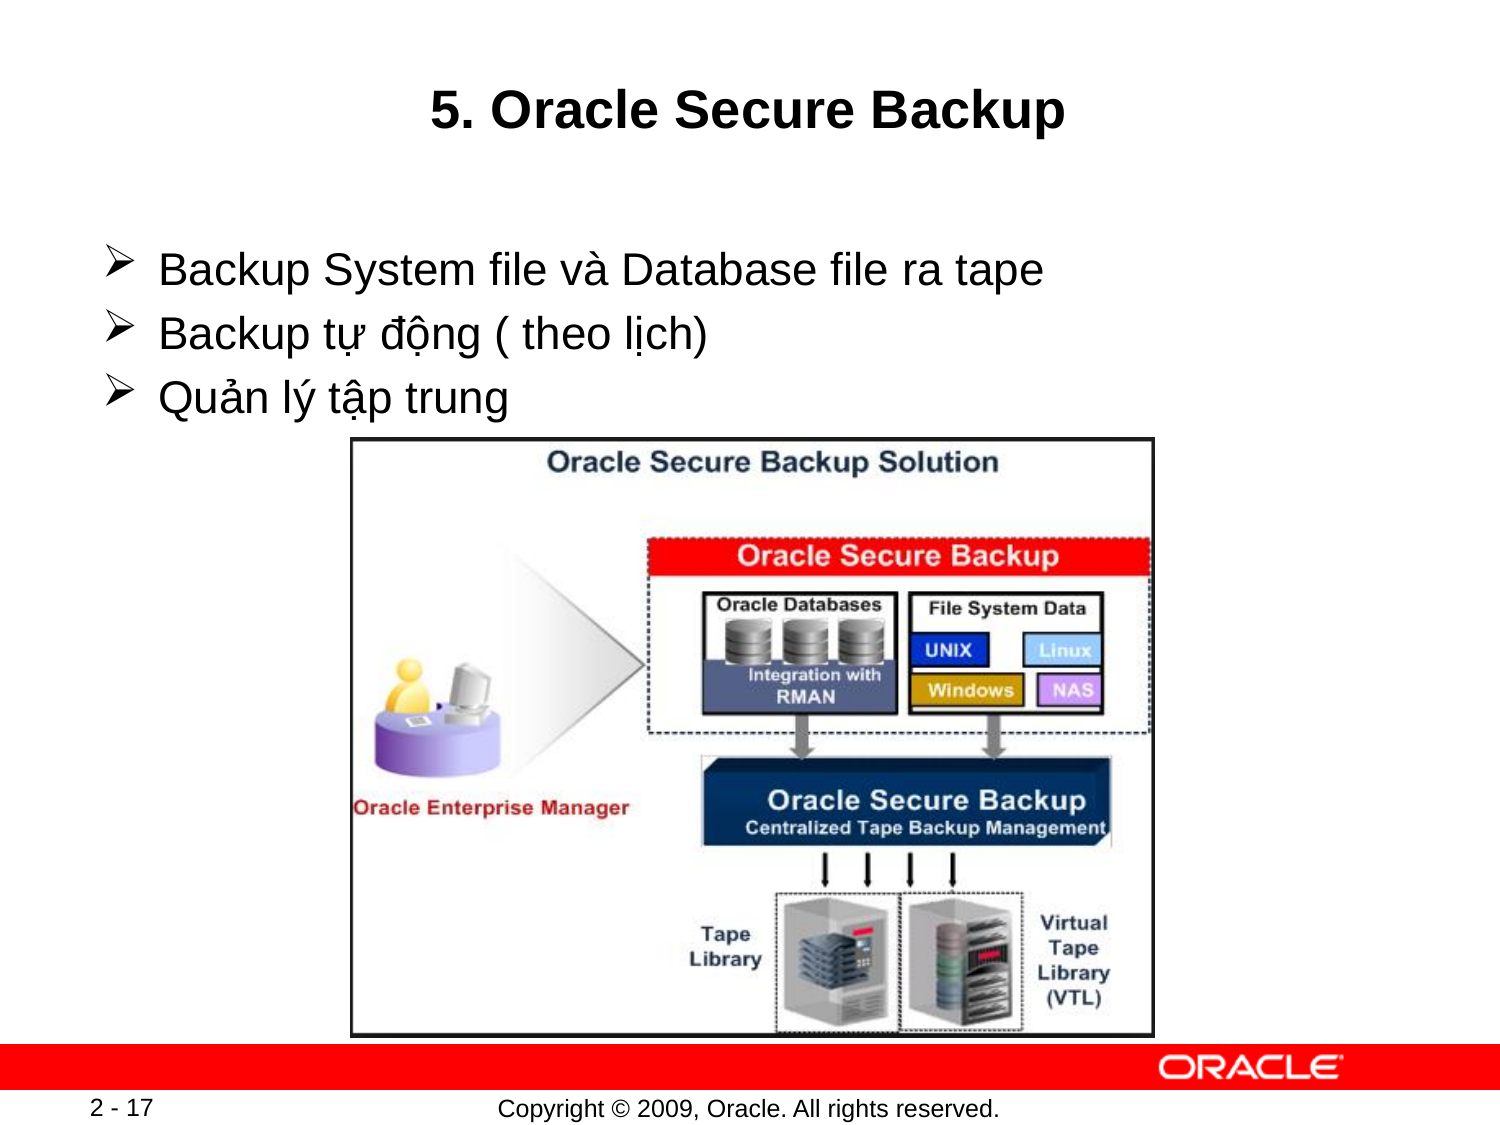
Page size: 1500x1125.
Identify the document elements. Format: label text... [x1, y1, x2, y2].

title 5. Oracle Secure Backup [99, 72, 1399, 216]
picture [0, 1044, 1500, 1090]
list Backup System file và Database file ra tape Backup tự động ( theo lịch) Quản lý tập trung [99, 237, 1399, 431]
picture [349, 437, 1155, 1038]
